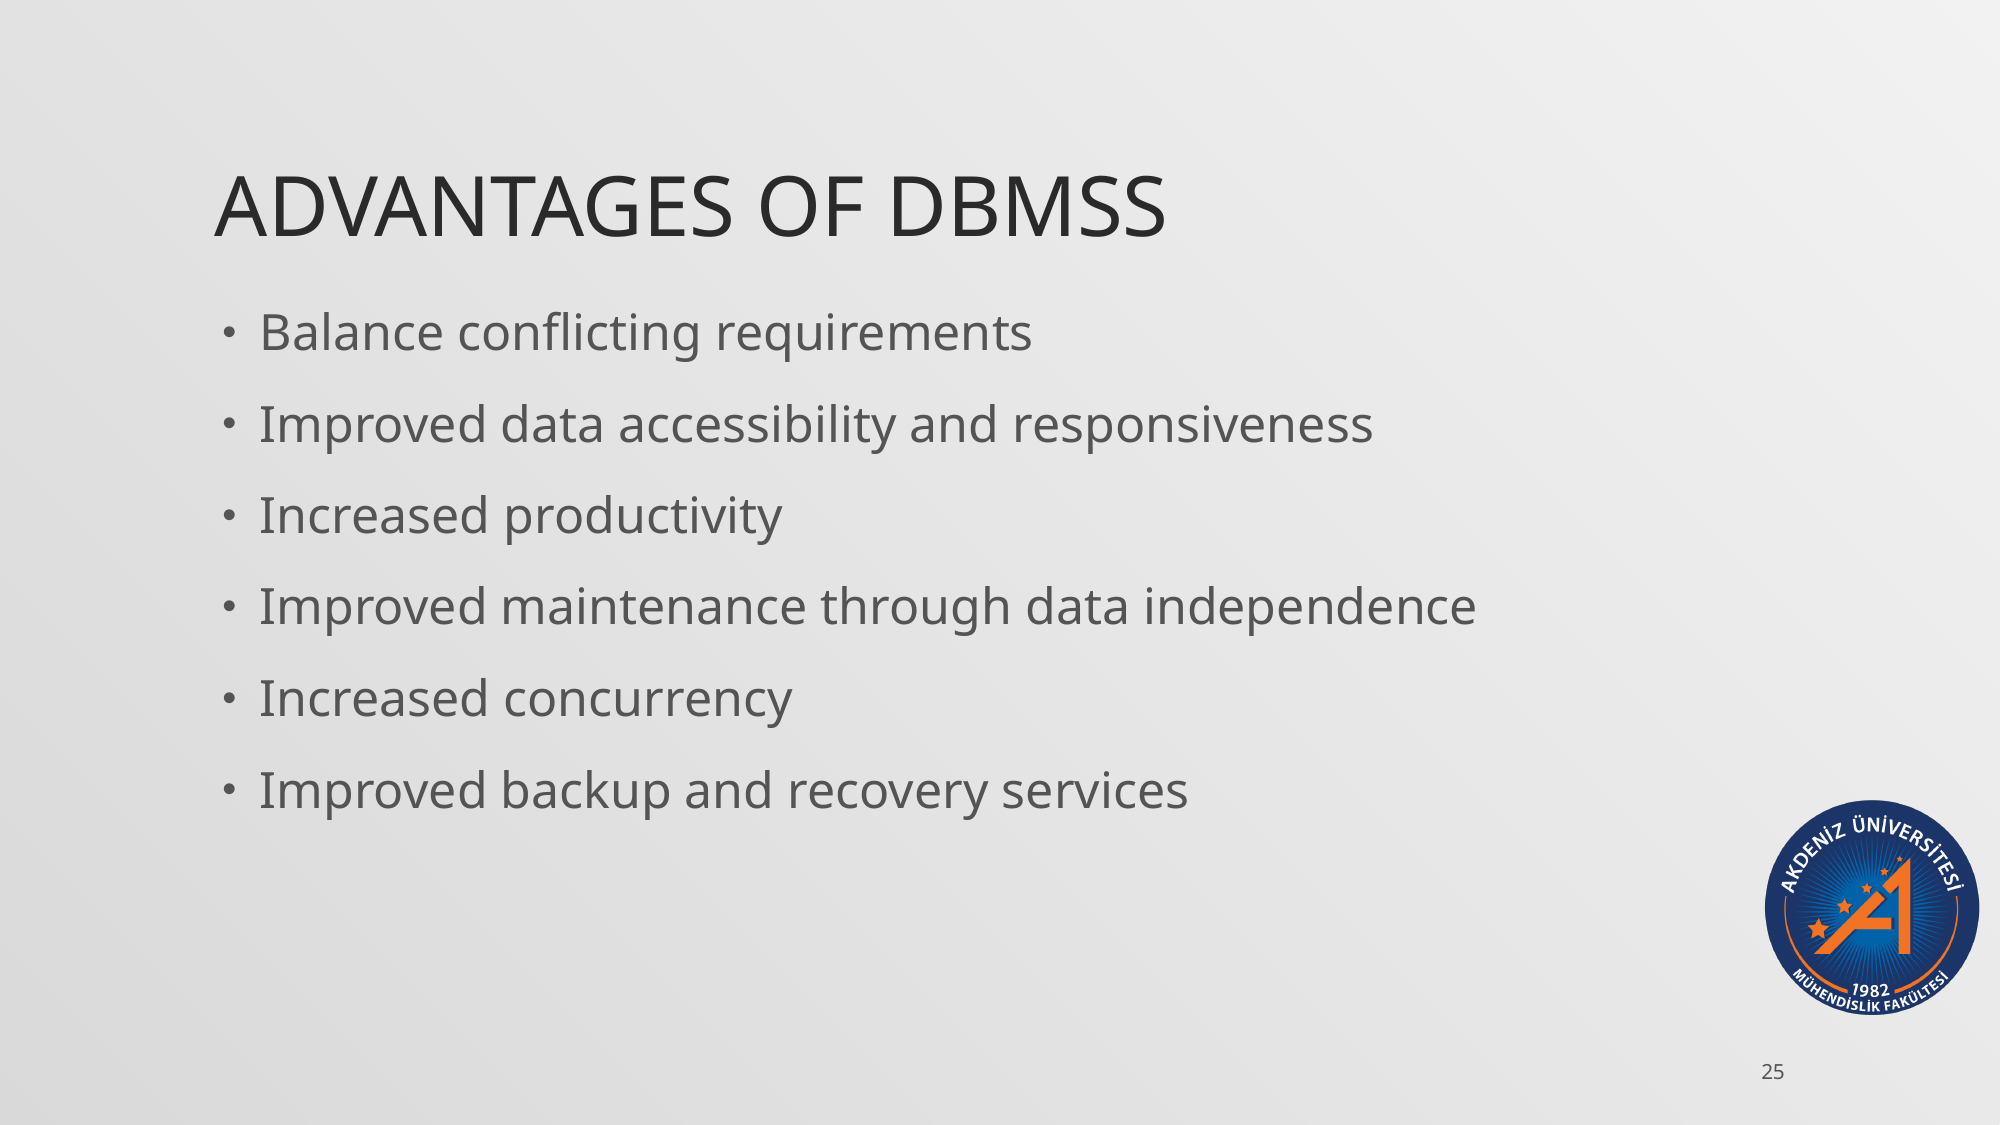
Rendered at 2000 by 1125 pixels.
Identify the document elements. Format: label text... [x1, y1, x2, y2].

slide_number 25 [1612, 1057, 1800, 1088]
title Advantages of DBMSs [199, 45, 1800, 263]
picture [1744, 779, 2000, 1036]
list Balance conflicting requirements Improved data accessibility and responsiveness Increased productivity Improved maintenance through data independence Increased concurrency Improved backup and recovery services [199, 299, 1800, 1013]
